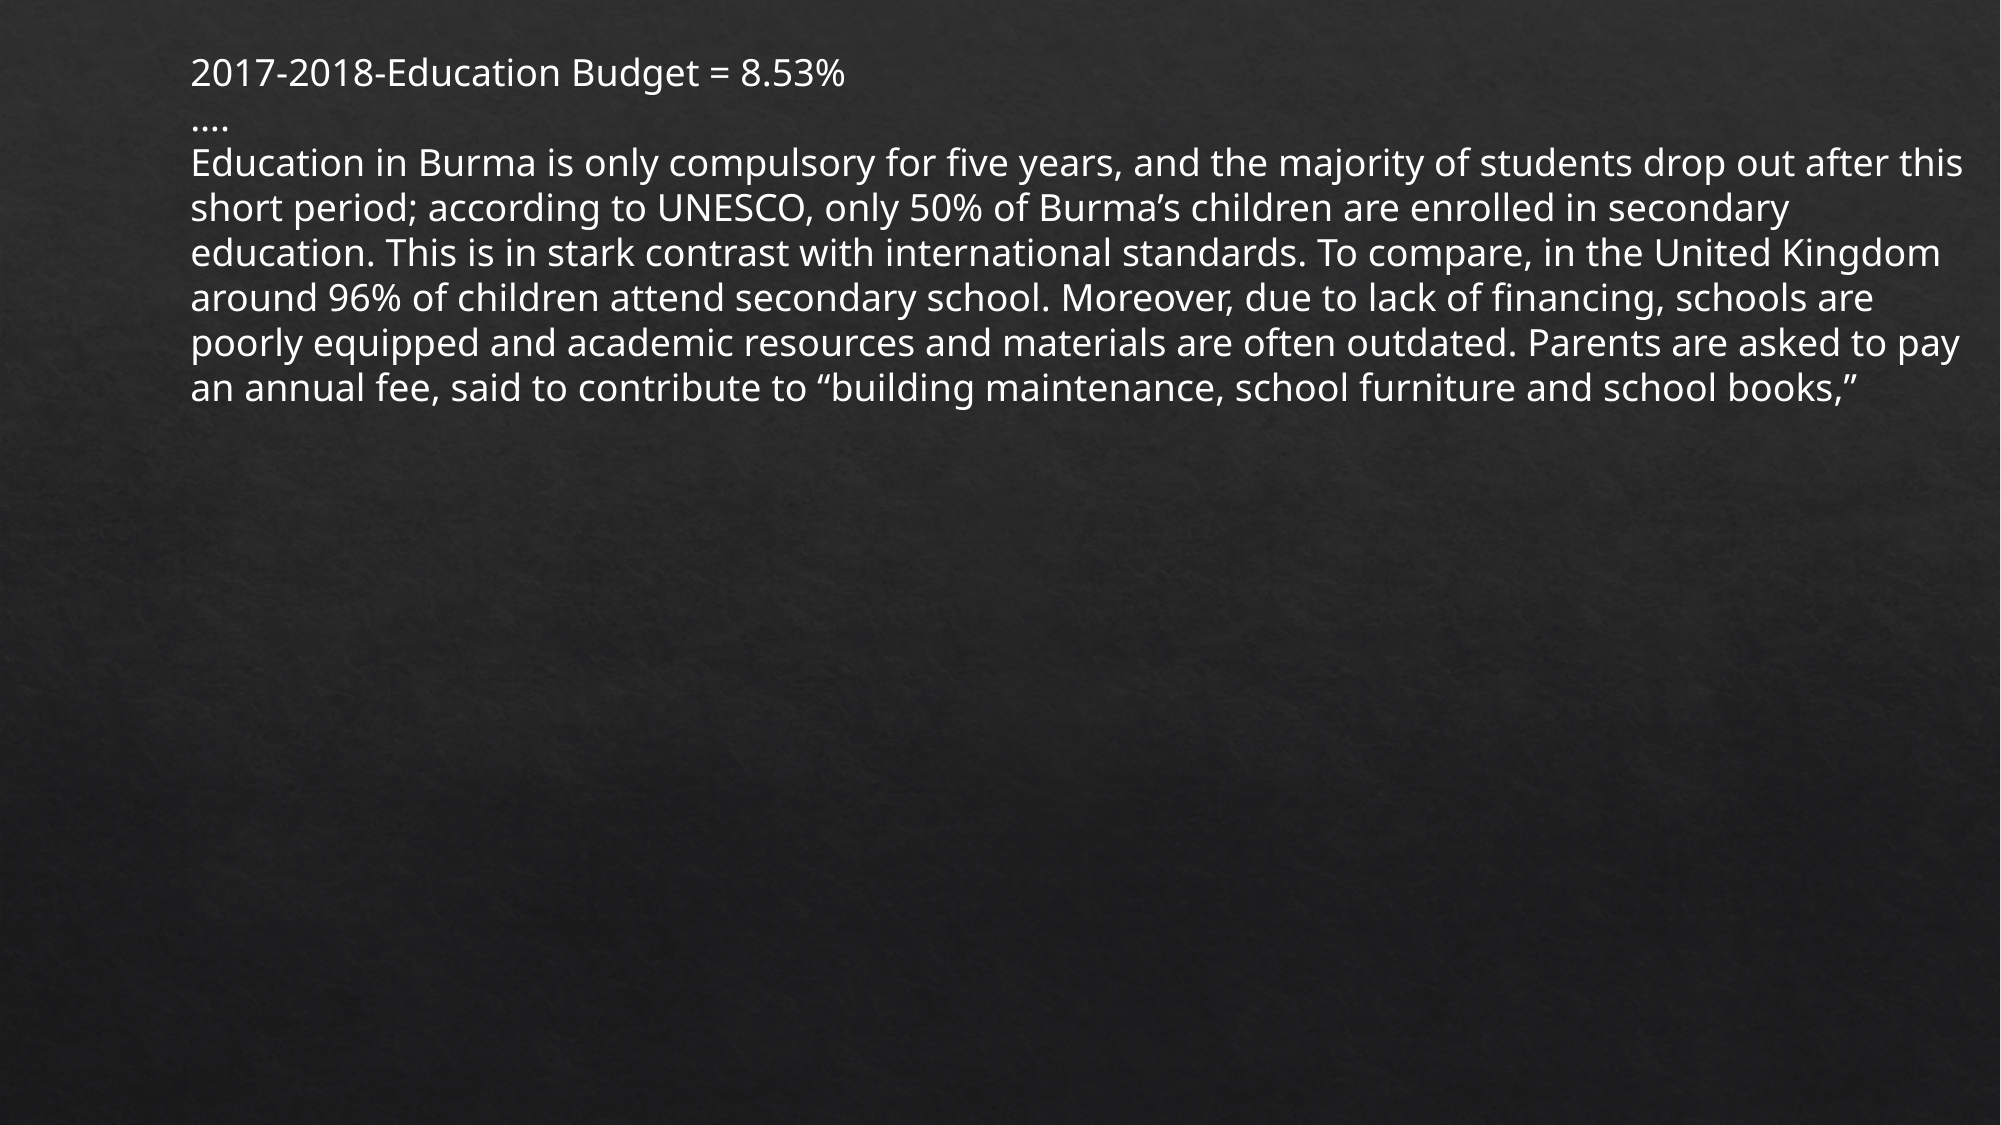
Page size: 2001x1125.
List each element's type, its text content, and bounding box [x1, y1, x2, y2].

text_box 2017-2018-Education Budget = 8.53% …. Education in Burma is only compulsory for five years, and the majority of students drop out after this short period; according to UNESCO, only 50% of Burma’s children are enrolled in secondary education. This is in stark contrast with international standards. To compare, in the United Kingdom around 96% of children attend secondary school. Moreover, due to lack of financing, schools are poorly equipped and academic resources and materials are often outdated. Parents are asked to pay an annual fee, said to contribute to “building maintenance, school furniture and school books,” [175, 41, 2000, 417]
